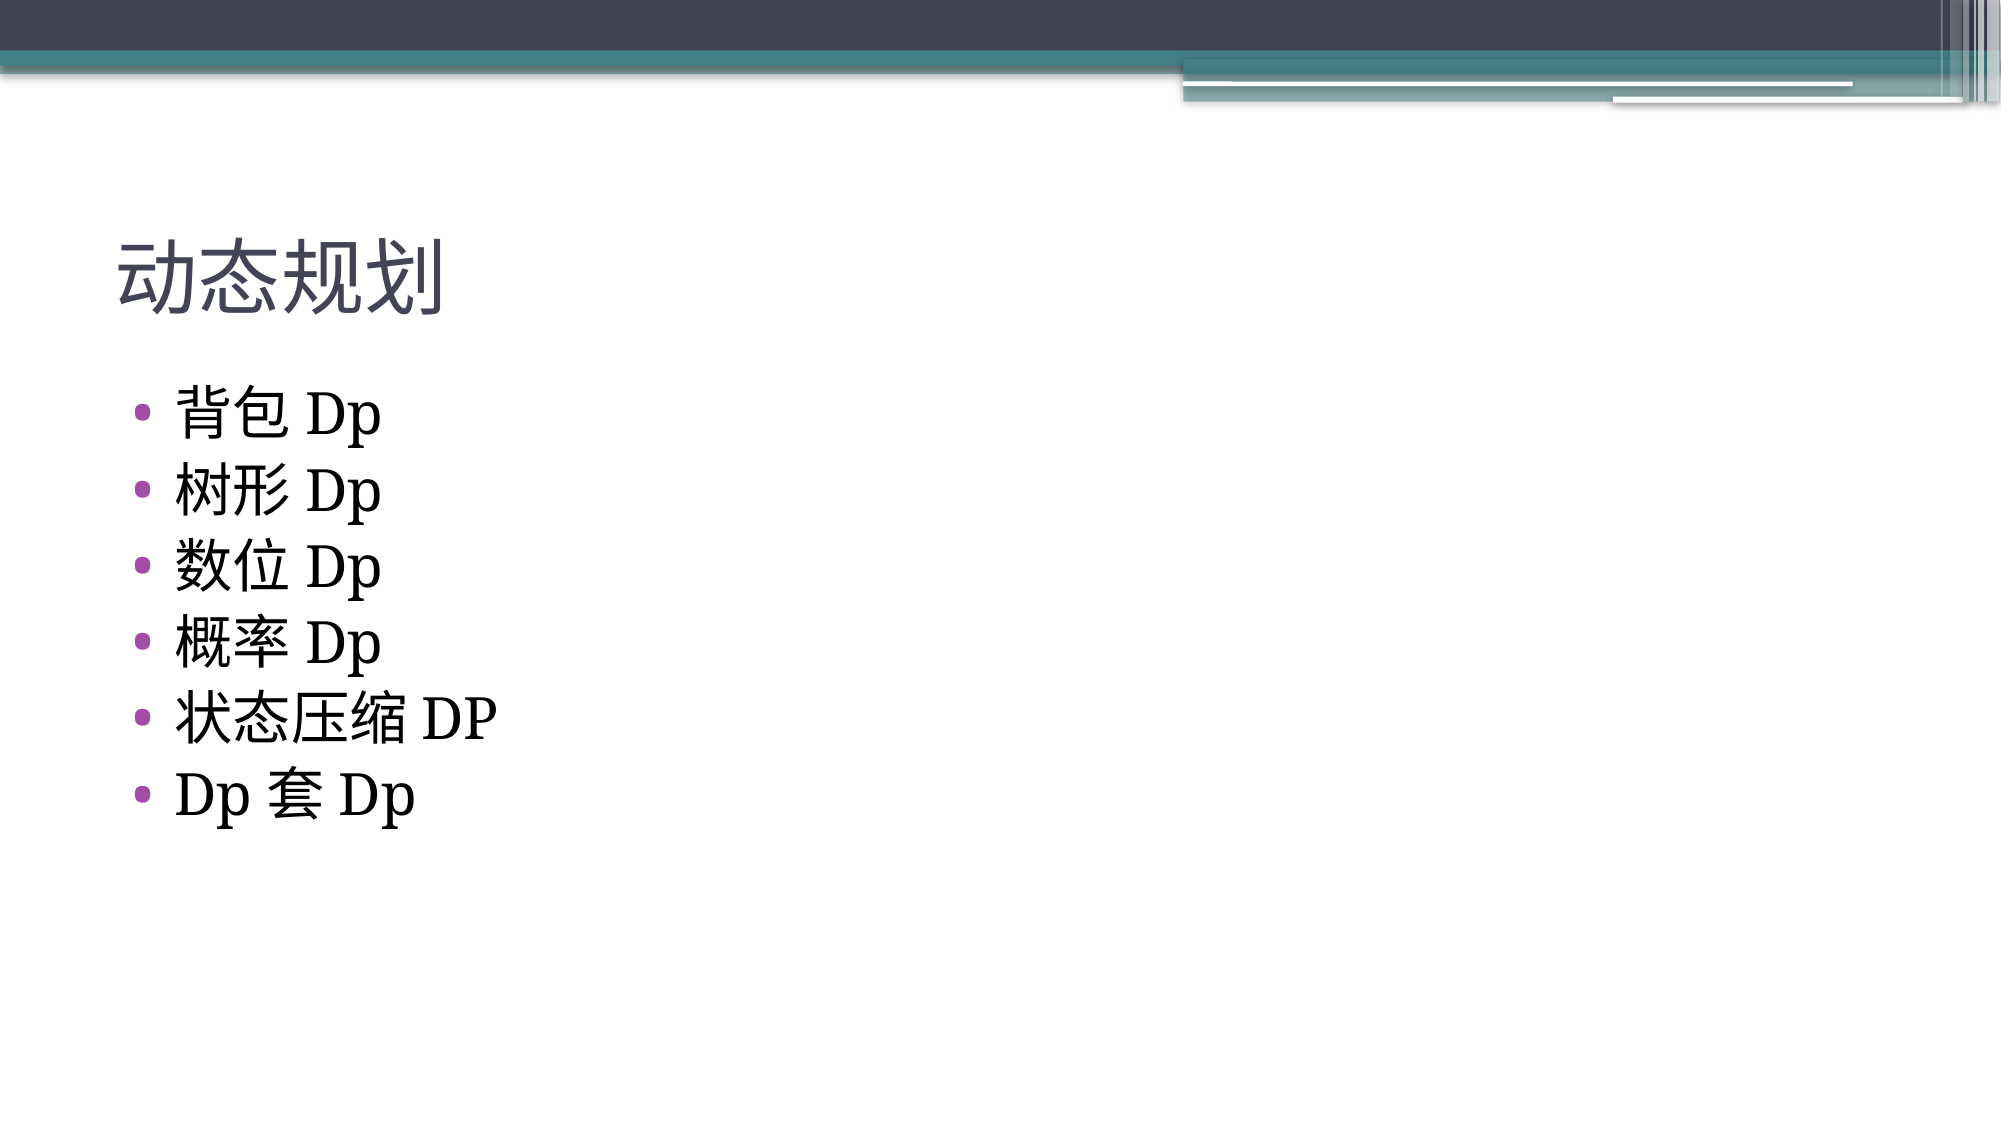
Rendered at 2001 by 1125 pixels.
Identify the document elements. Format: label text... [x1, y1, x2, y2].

list 背包Dp 树形Dp 数位Dp 概率Dp 状态压缩DP Dp套Dp [99, 368, 1900, 1079]
title 动态规划 [99, 187, 1900, 363]
